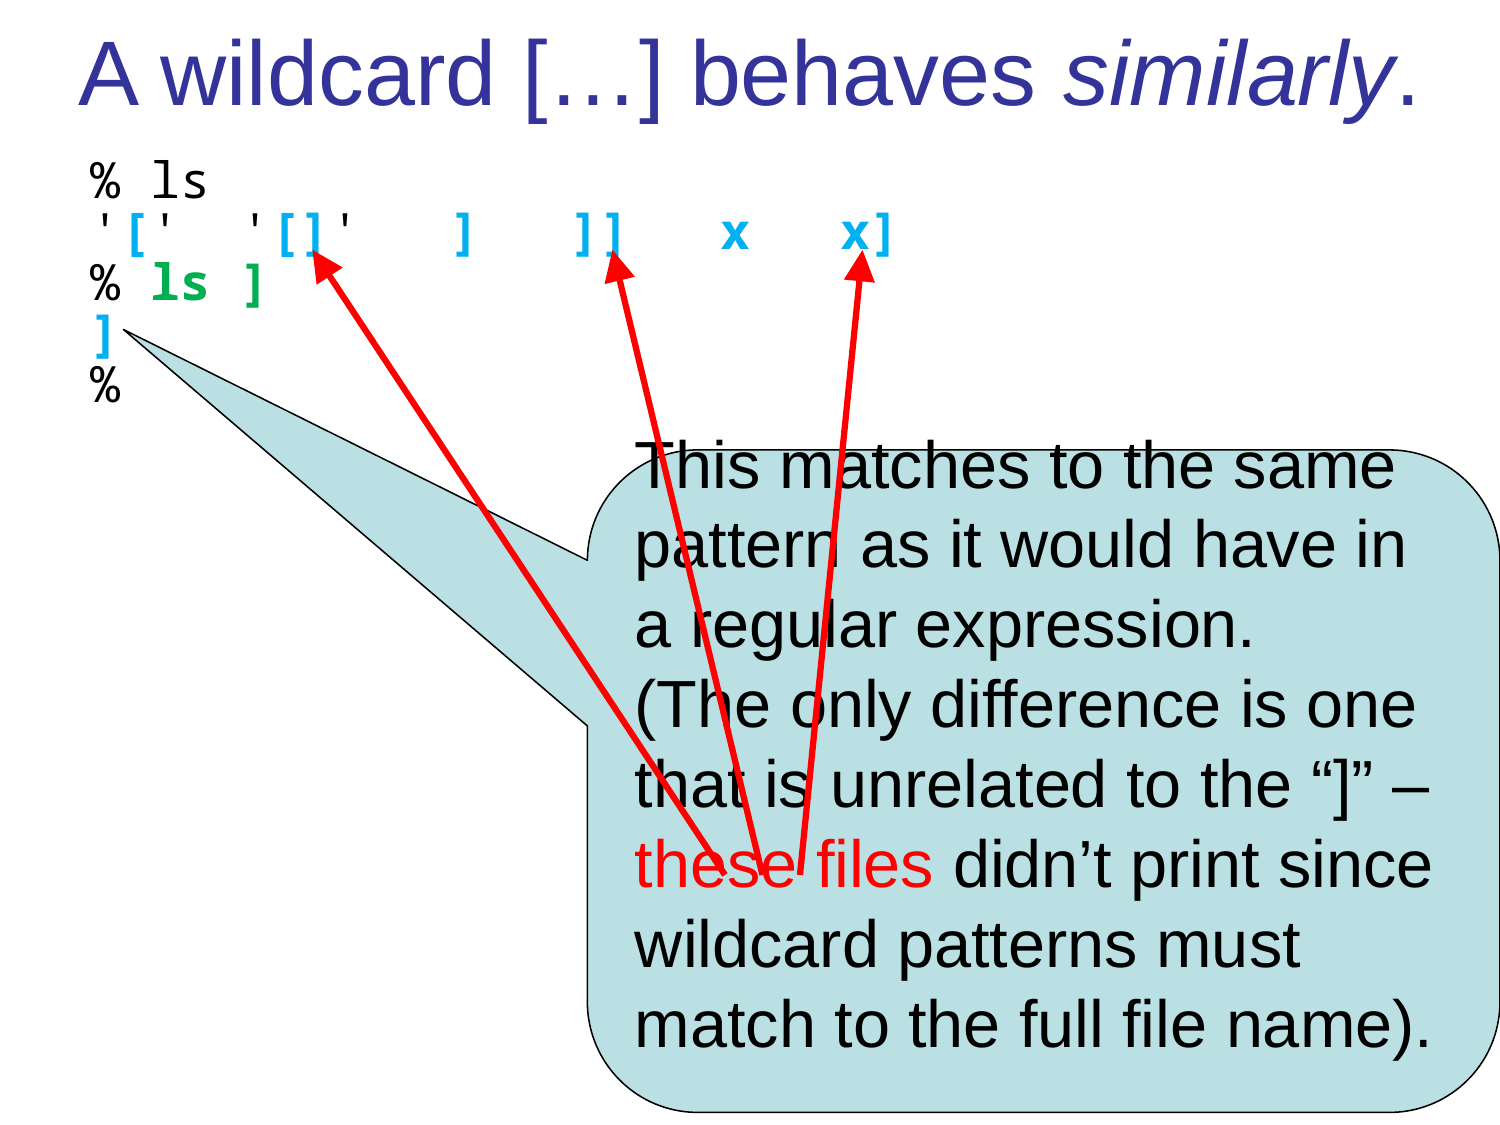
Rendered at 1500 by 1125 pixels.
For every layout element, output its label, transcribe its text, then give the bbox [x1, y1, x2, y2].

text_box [612, 249, 763, 876]
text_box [799, 249, 863, 876]
text_box This matches to the same pattern as it would have in a regular expression. (The only difference is one that is unrelated to the “]” – these files didn’t print since wildcard patterns must match to the full file name). [123, 329, 307, 487]
title A wildcard […] behaves similarly. [0, 0, 1500, 138]
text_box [312, 249, 611, 876]
text_box This matches to the same pattern as it would have in a regular expression. (The only difference is one that is unrelated to the “]” – these files didn’t print since wildcard patterns must match to the full file name). [587, 449, 1500, 1113]
list % ls '[' '[]' ] ]] x x] % ls ] ] % [74, 149, 1426, 1103]
